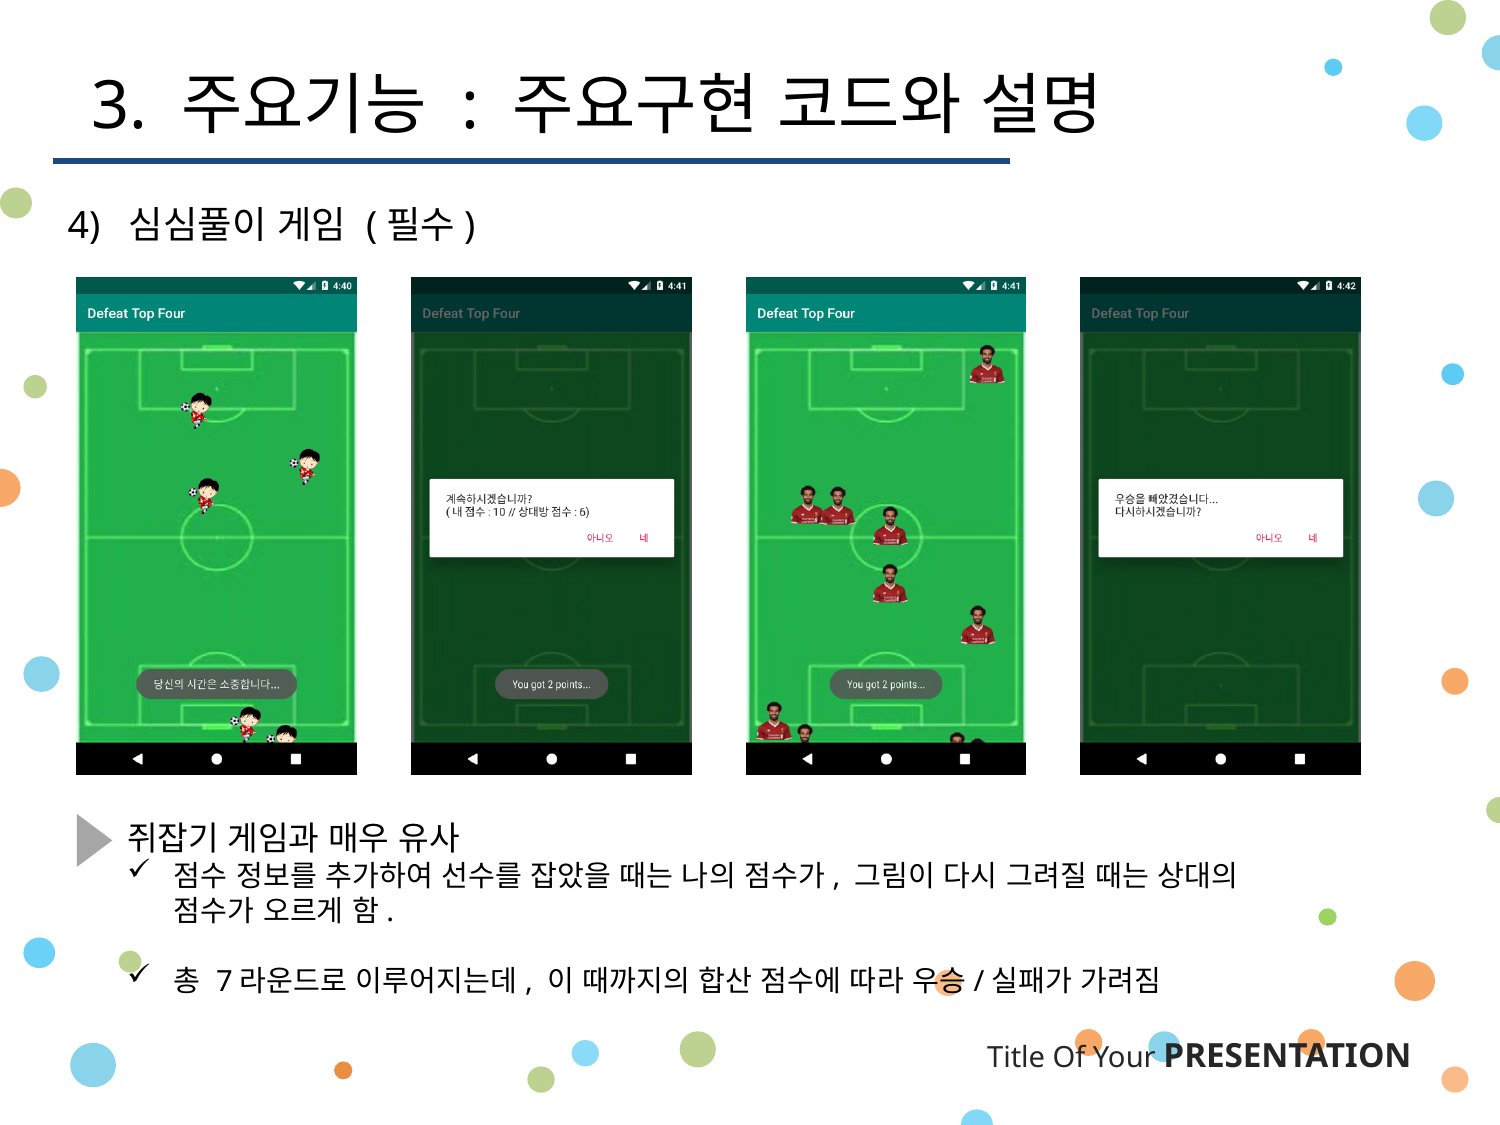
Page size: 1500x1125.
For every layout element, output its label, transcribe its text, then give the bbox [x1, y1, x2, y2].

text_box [76, 809, 1327, 1008]
picture [76, 277, 357, 776]
text_box Title Of Your PRESENTATION [962, 1023, 1447, 1083]
text_box 3. 주요기능 : 주요구현 코드와 설명 [76, 54, 1275, 144]
picture [745, 277, 1026, 776]
text_box 4) 심심풀이 게임 (필수) [53, 184, 1376, 254]
picture [411, 277, 692, 776]
picture [1080, 277, 1361, 776]
